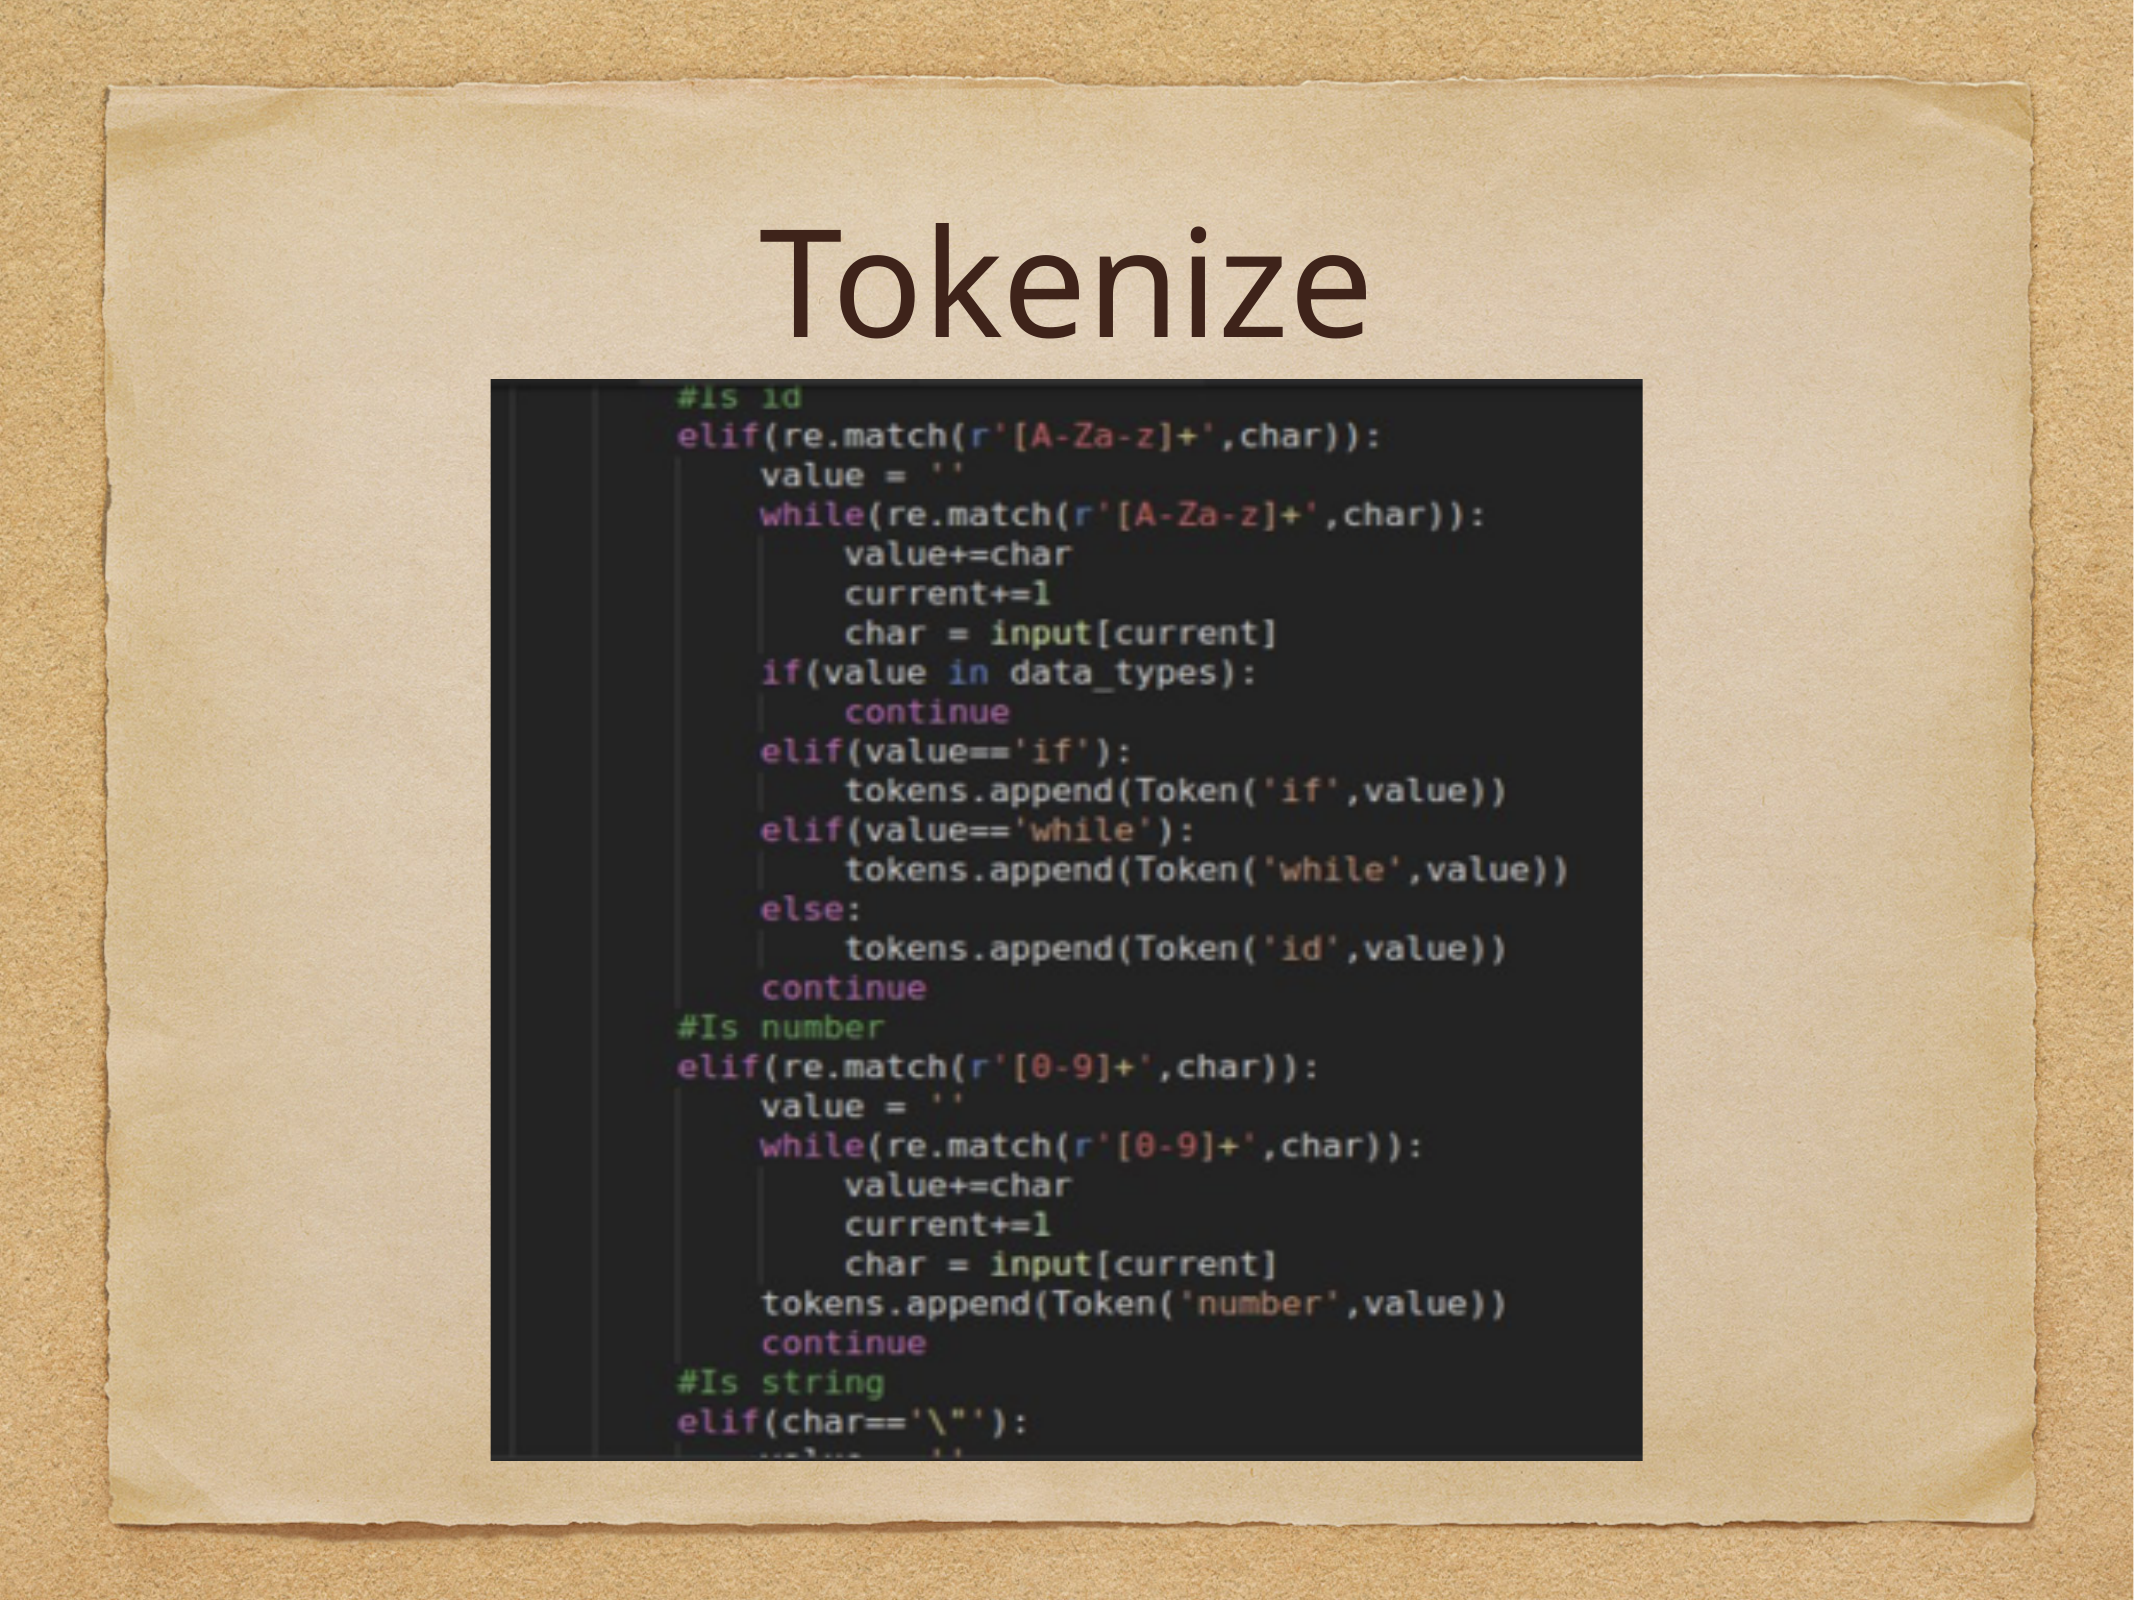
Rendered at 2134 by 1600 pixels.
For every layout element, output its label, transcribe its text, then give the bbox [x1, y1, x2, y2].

title Tokenize [207, 103, 1926, 451]
picture [0, 0, 2134, 1600]
